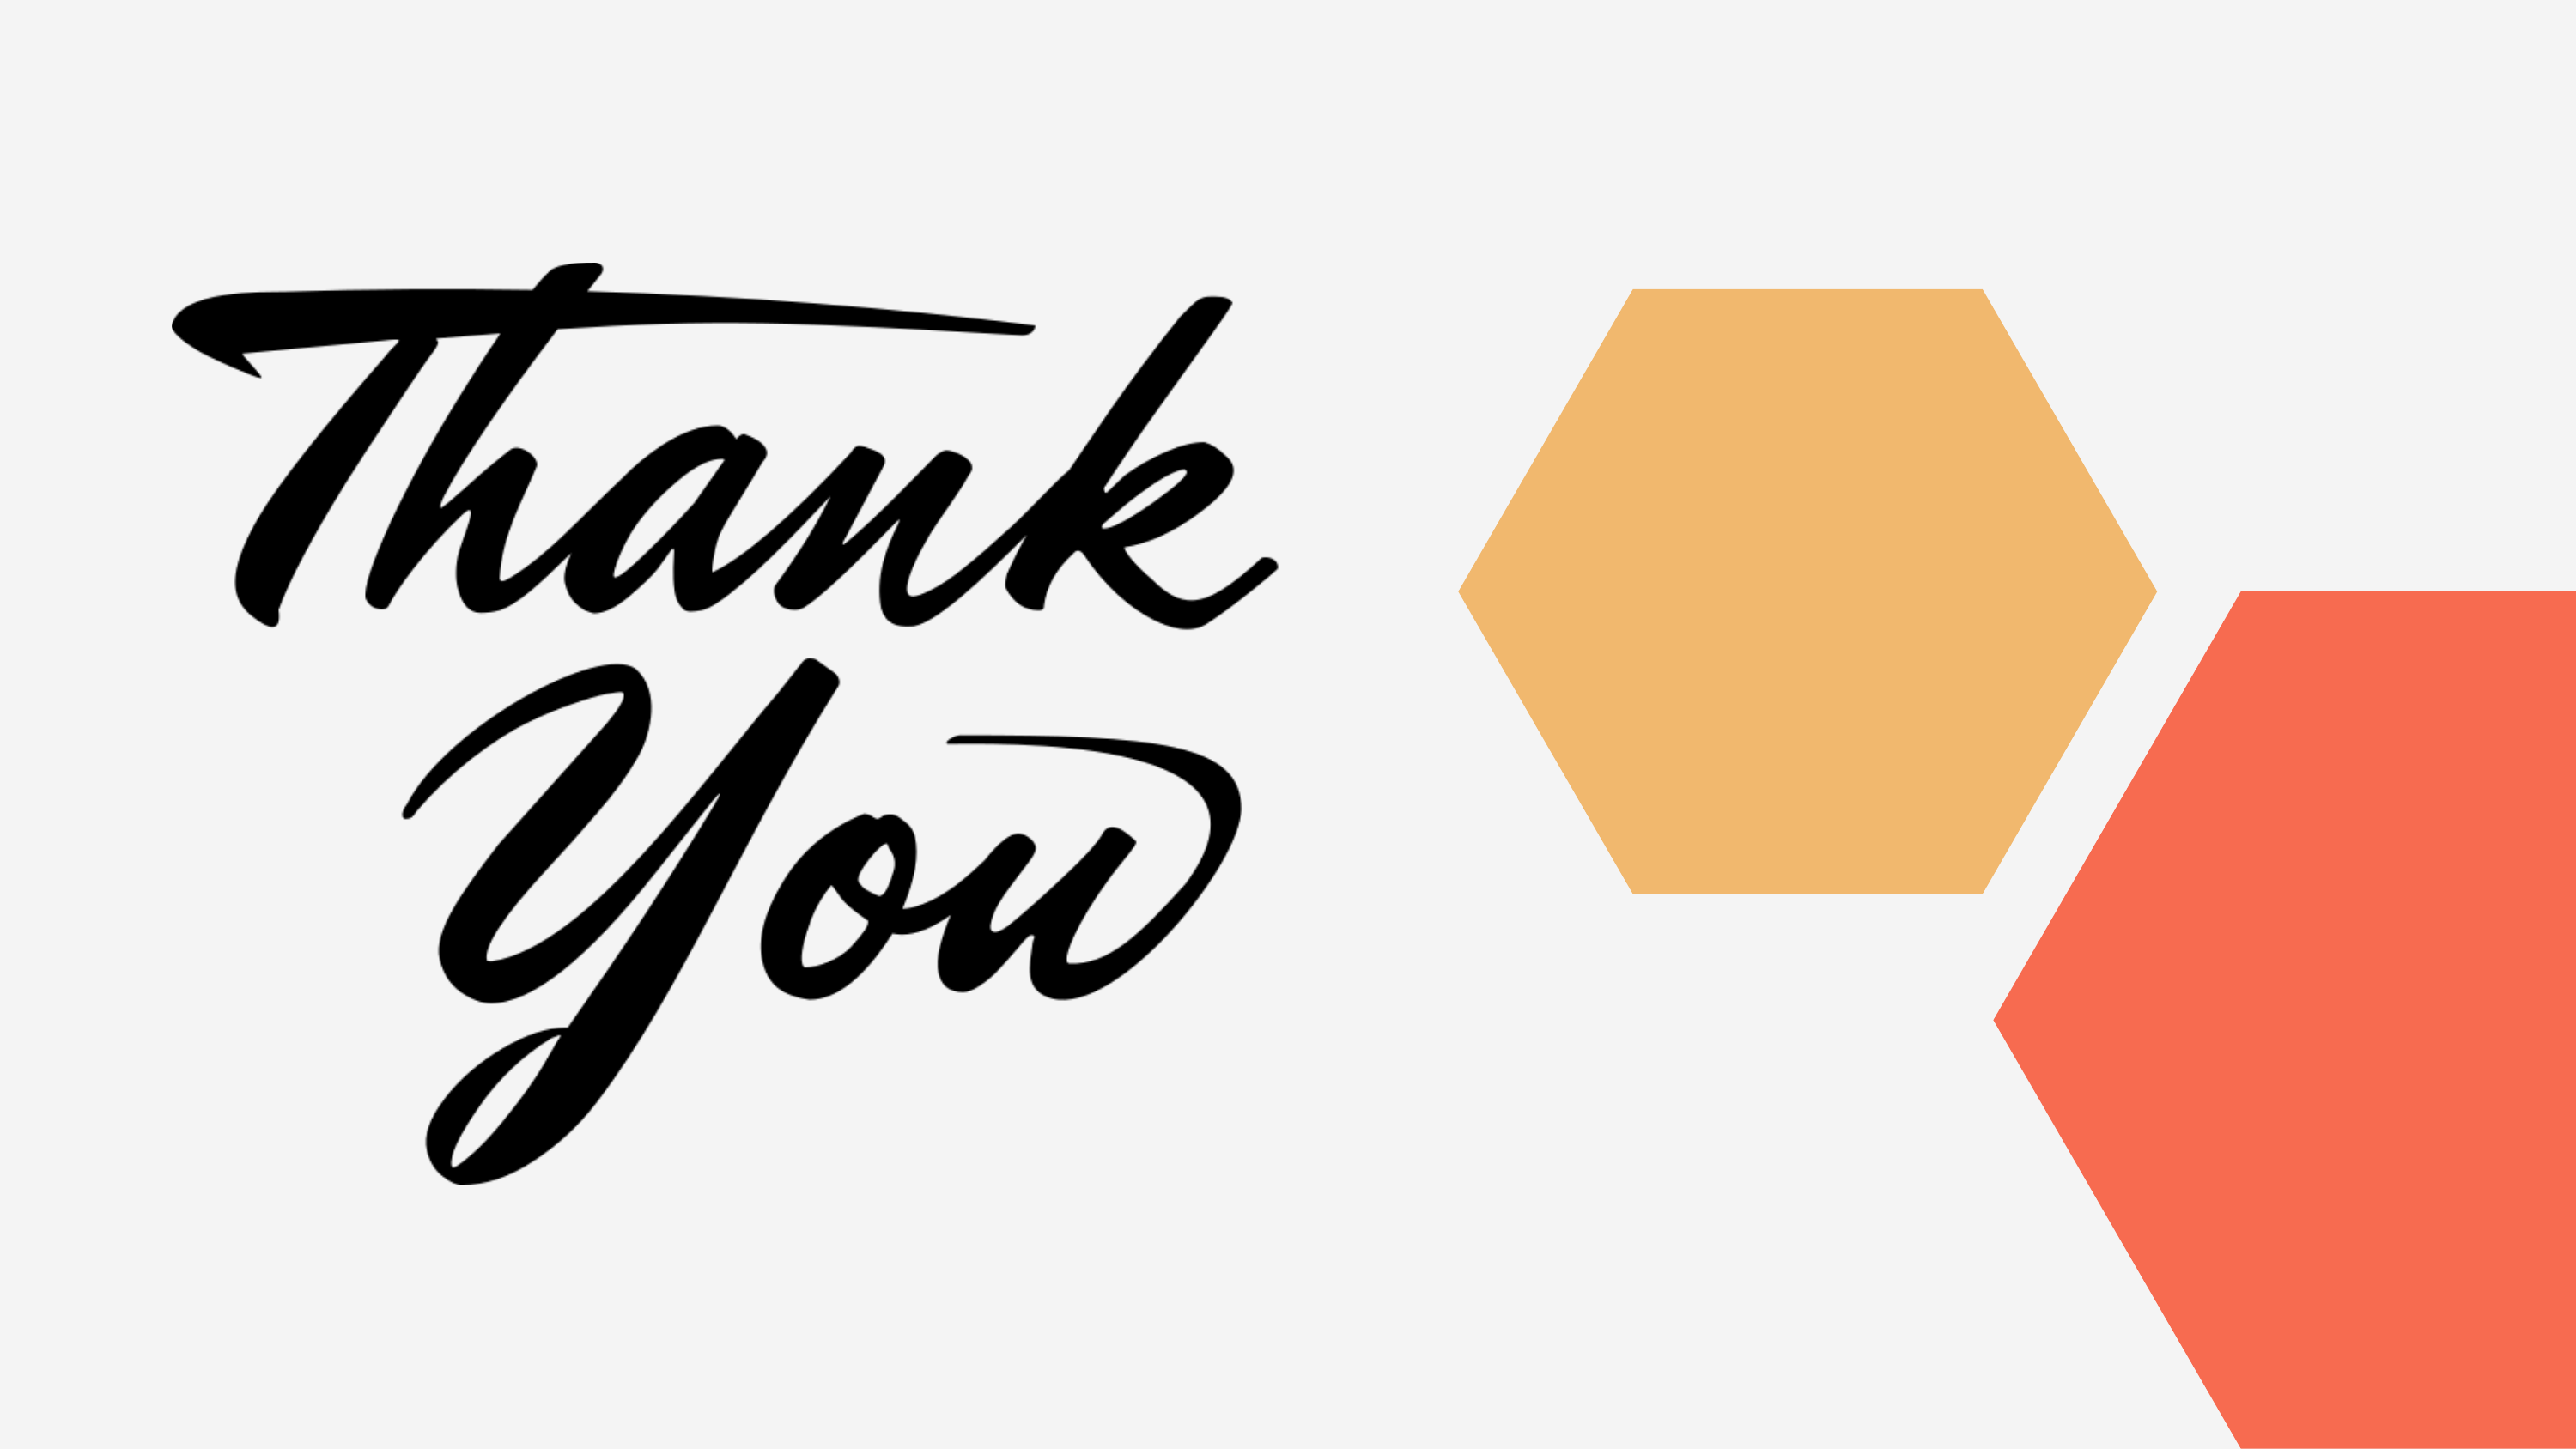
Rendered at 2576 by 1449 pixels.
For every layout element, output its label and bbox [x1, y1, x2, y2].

text_box [1993, 591, 2576, 1449]
text_box [1458, 288, 2158, 894]
text_box [172, 263, 1289, 1185]
